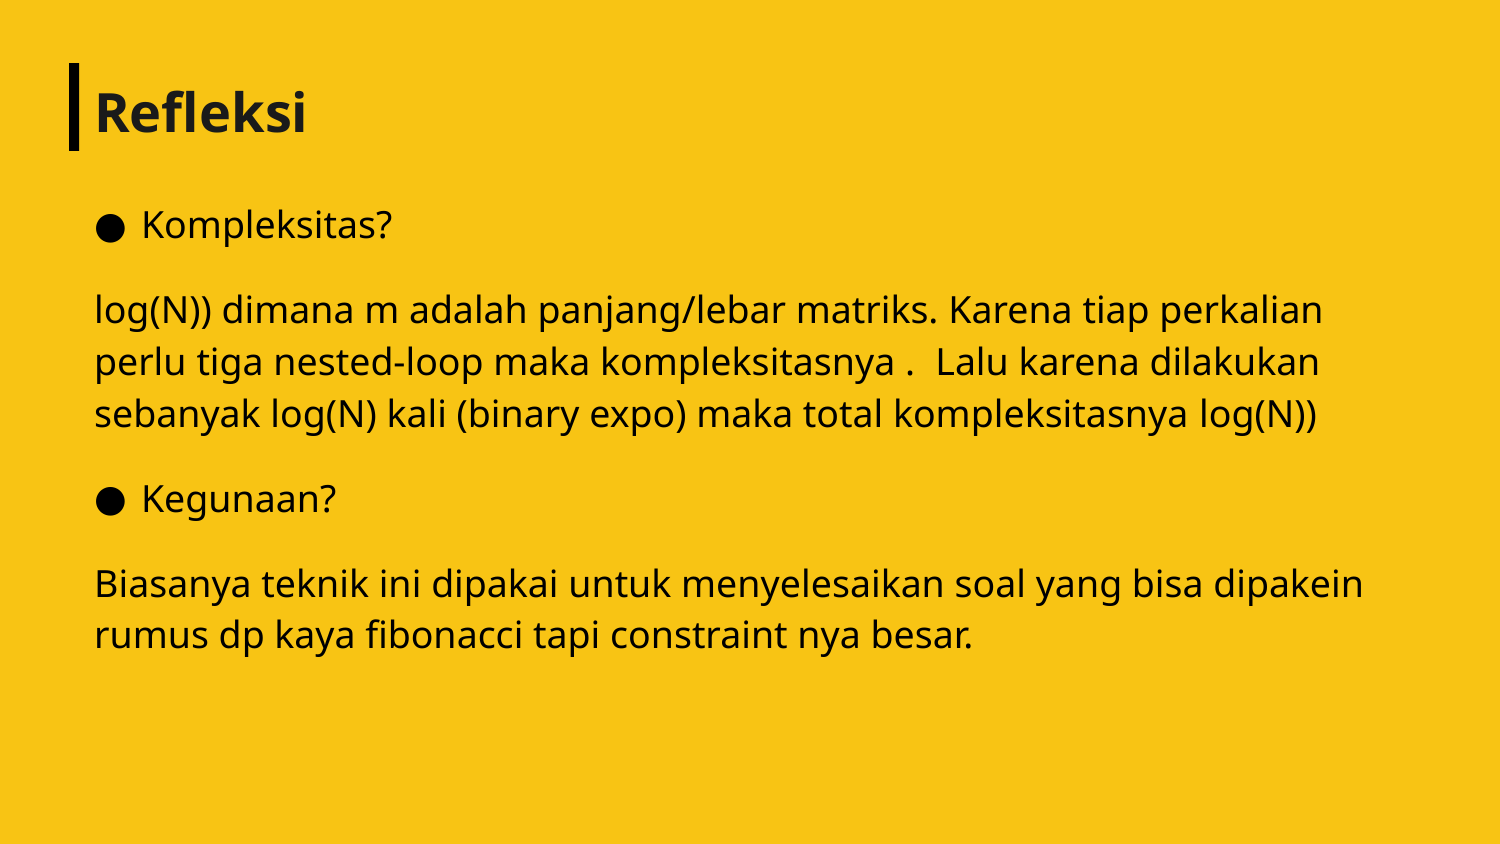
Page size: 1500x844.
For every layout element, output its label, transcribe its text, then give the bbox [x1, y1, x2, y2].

title Refleksi [79, 63, 1421, 151]
